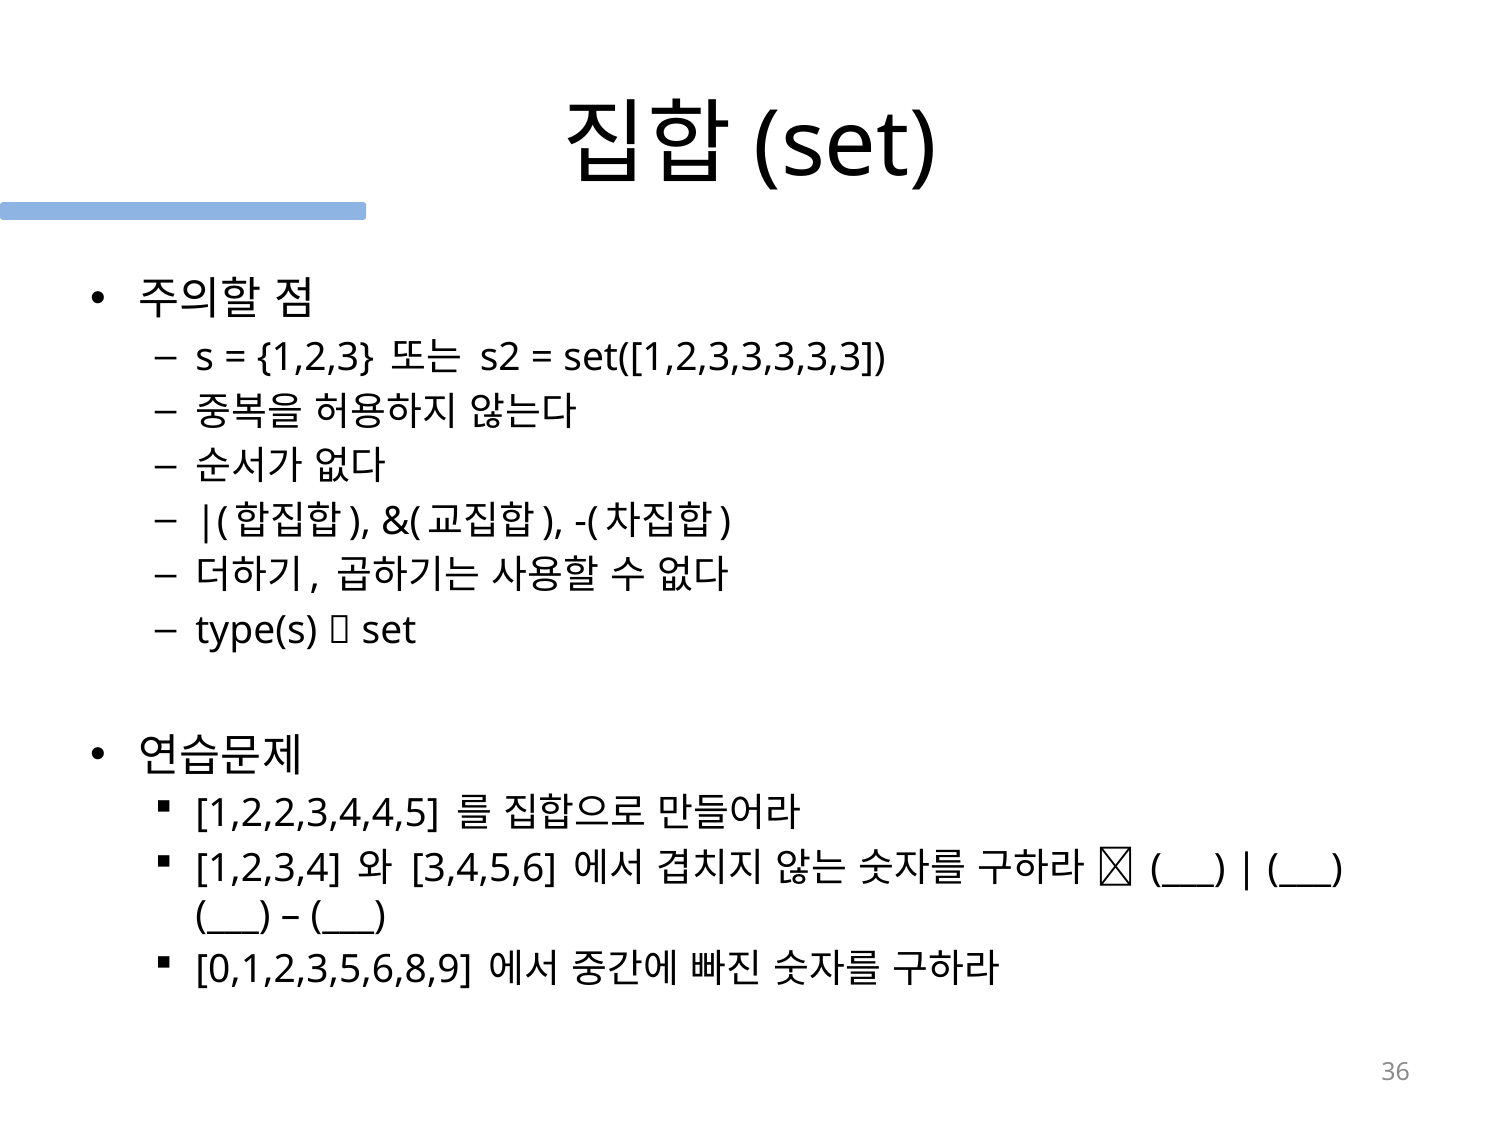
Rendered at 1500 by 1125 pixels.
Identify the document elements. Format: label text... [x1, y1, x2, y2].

list 주의할 점 s = {1,2,3} 또는 s2 = set([1,2,3,3,3,3,3]) 중복을 허용하지 않는다 순서가 없다 |(합집합), &(교집합), -(차집합) 더하기, 곱하기는 사용할 수 없다 type(s)  set 연습문제 [1,2,2,3,4,4,5] 를 집합으로 만들어라 [1,2,3,4] 와 [3,4,5,6] 에서 겹치지 않는 숫자를 구하라  (___) | (___) (___) – (___) [0,1,2,3,5,6,8,9] 에서 중간에 빠진 숫자를 구하라 [75, 262, 1425, 1005]
text_box [0, 200, 369, 222]
slide_number 36 [1074, 1042, 1425, 1103]
title 집합(set) [75, 45, 1425, 233]
